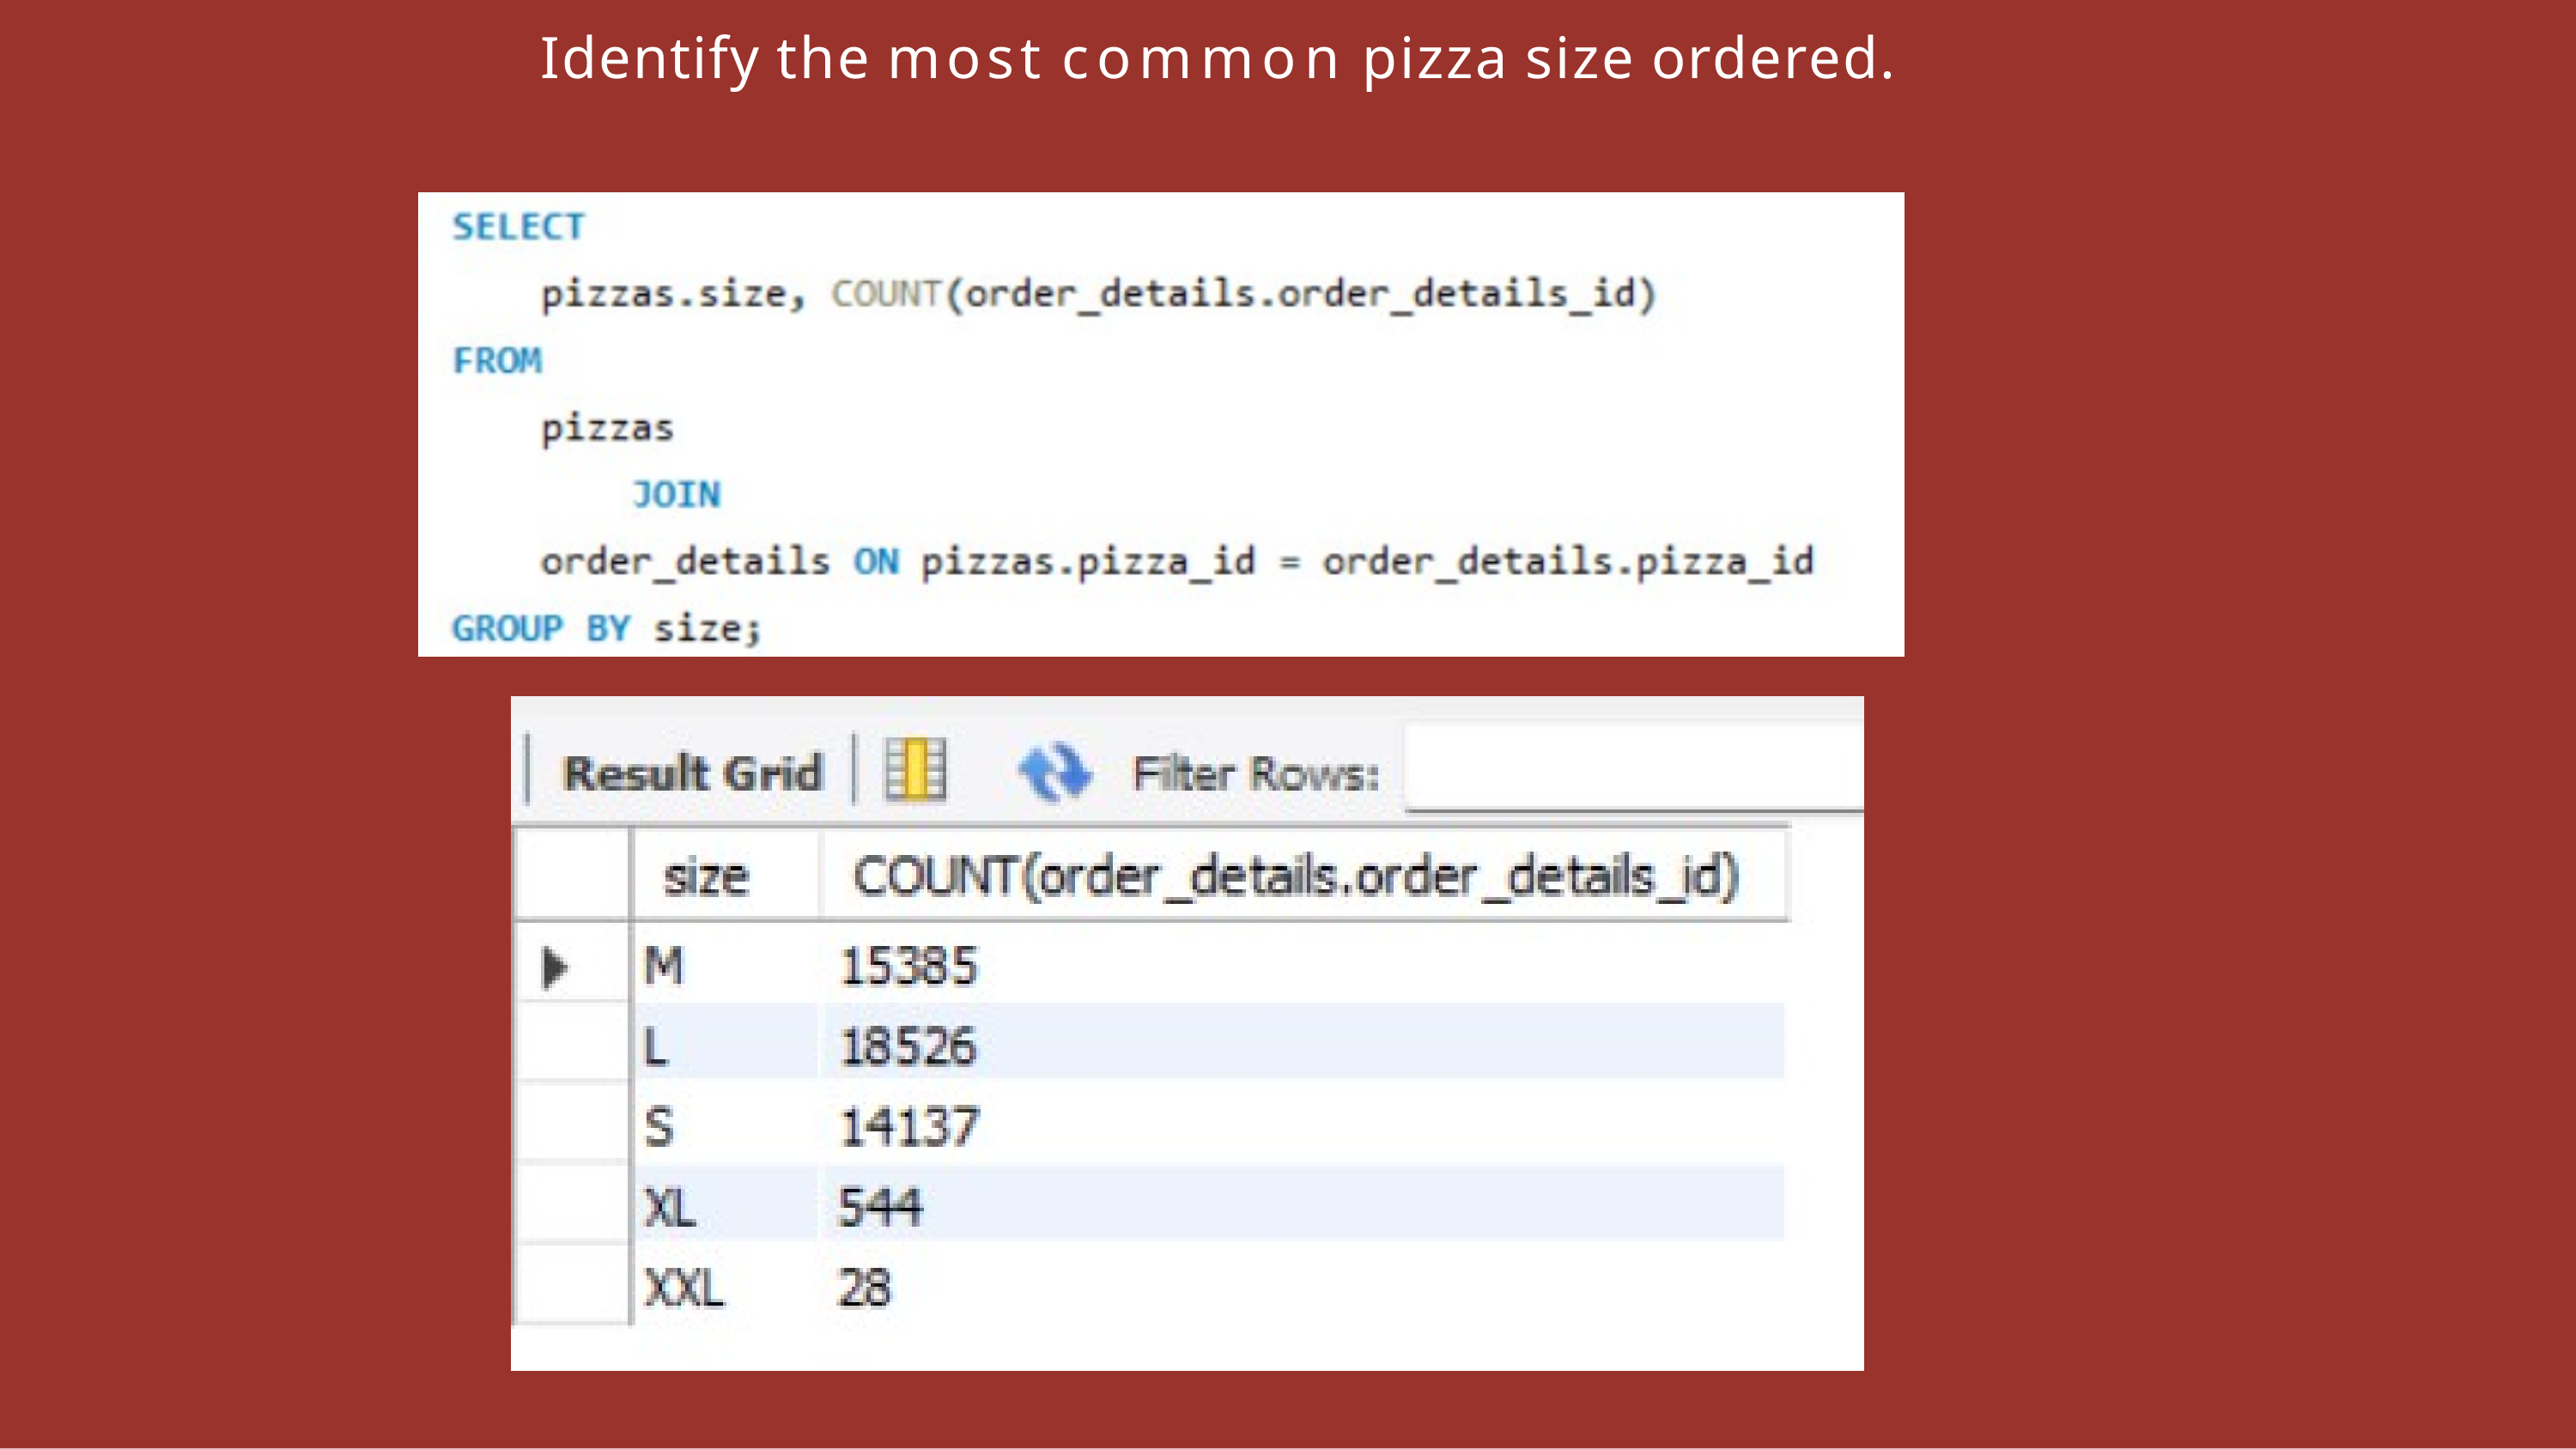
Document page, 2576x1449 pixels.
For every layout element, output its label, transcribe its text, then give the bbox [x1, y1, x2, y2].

picture [418, 191, 1905, 657]
title Identify the most common pizza size ordered. [215, 6, 2275, 264]
picture [511, 696, 1865, 1371]
